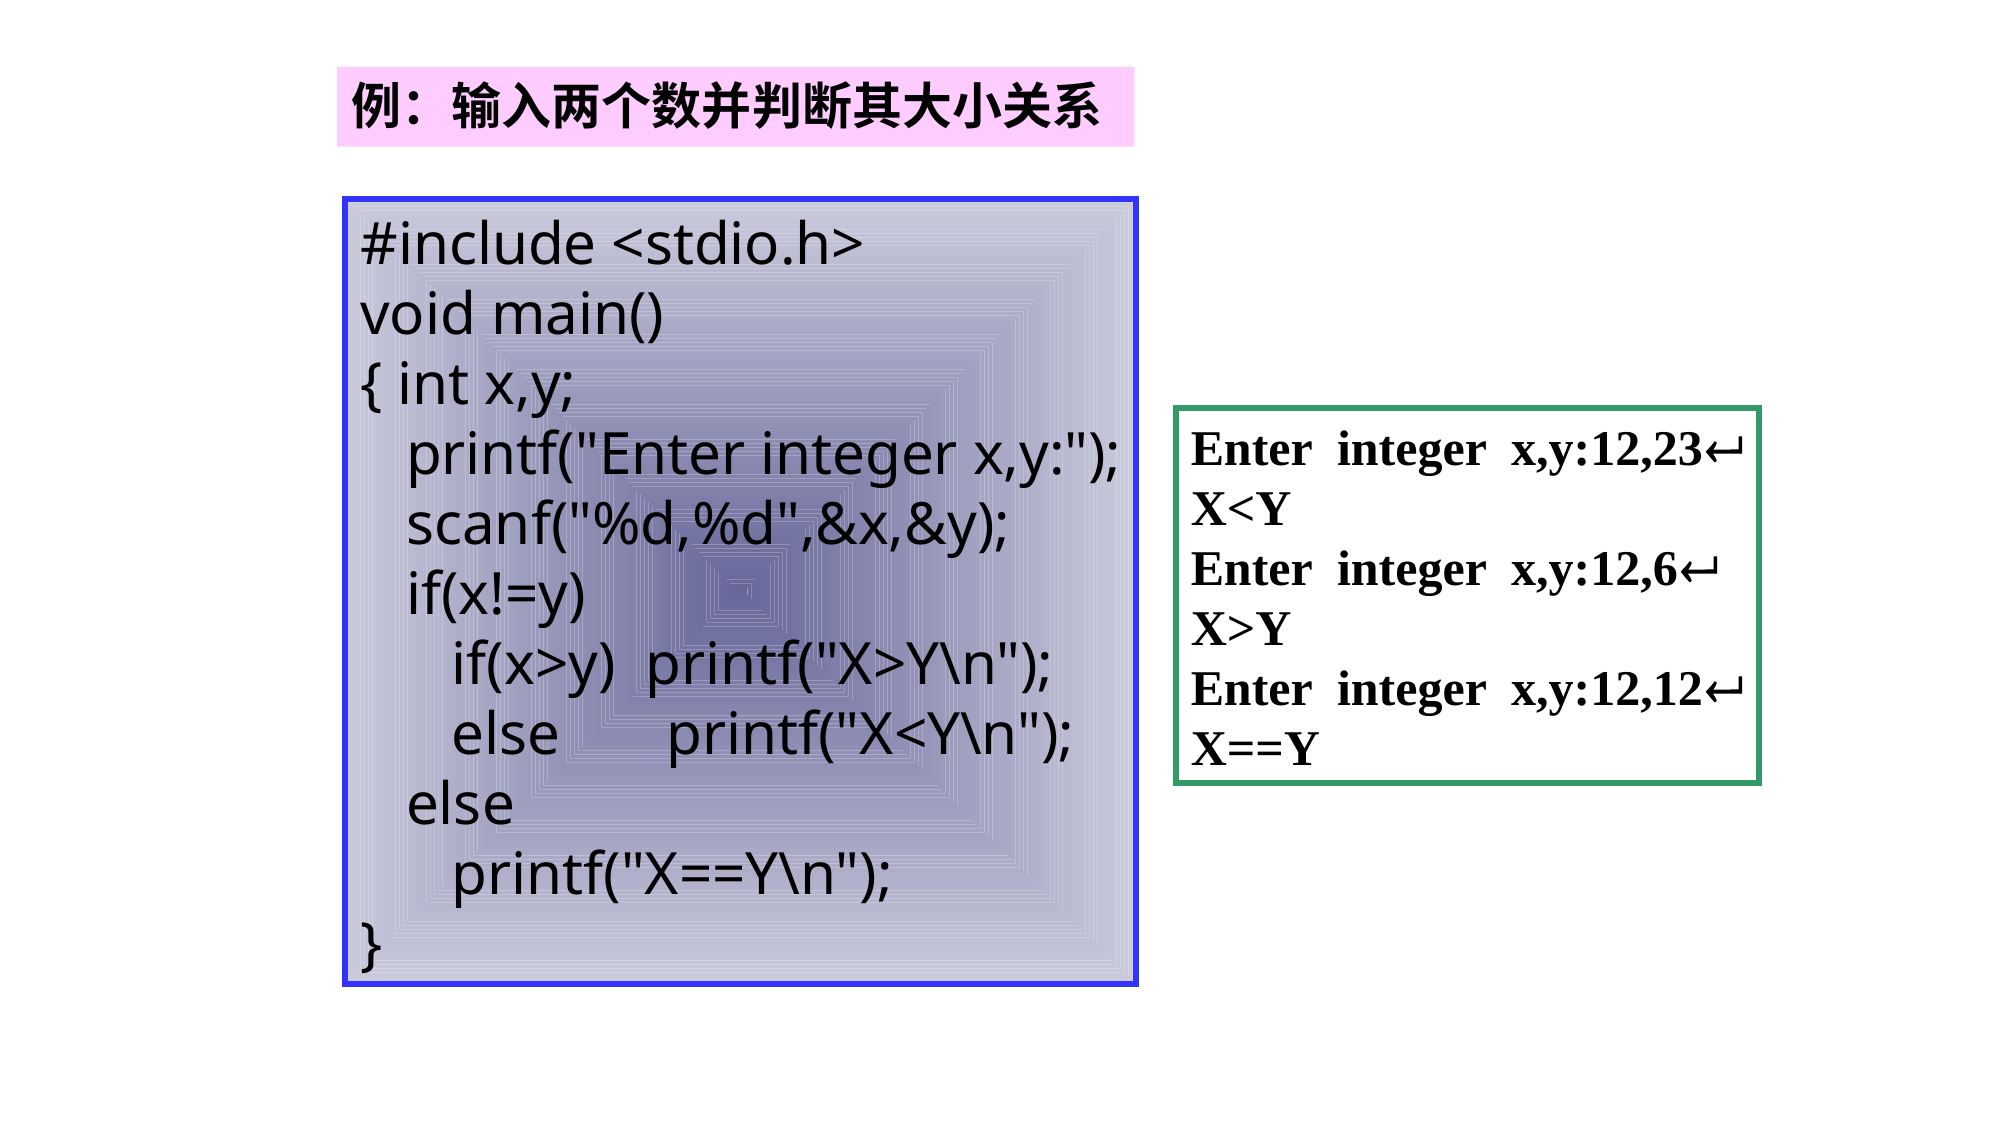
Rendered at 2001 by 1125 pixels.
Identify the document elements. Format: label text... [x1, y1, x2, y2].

text_box 例：输入两个数并判断其大小关系 [337, 66, 1135, 147]
text_box Enter integer x,y:12,23 X<Y Enter integer x,y:12,6 X>Y Enter integer x,y:12,12 X==Y [1176, 408, 1760, 783]
text_box #include <stdio.h> void main() { int x,y; printf("Enter integer x,y:"); scanf("%d,%d",&x,&y); if(x!=y) if(x>y) printf("X>Y\n"); else printf("X<Y\n"); else printf("X==Y\n"); } [345, 198, 1137, 984]
